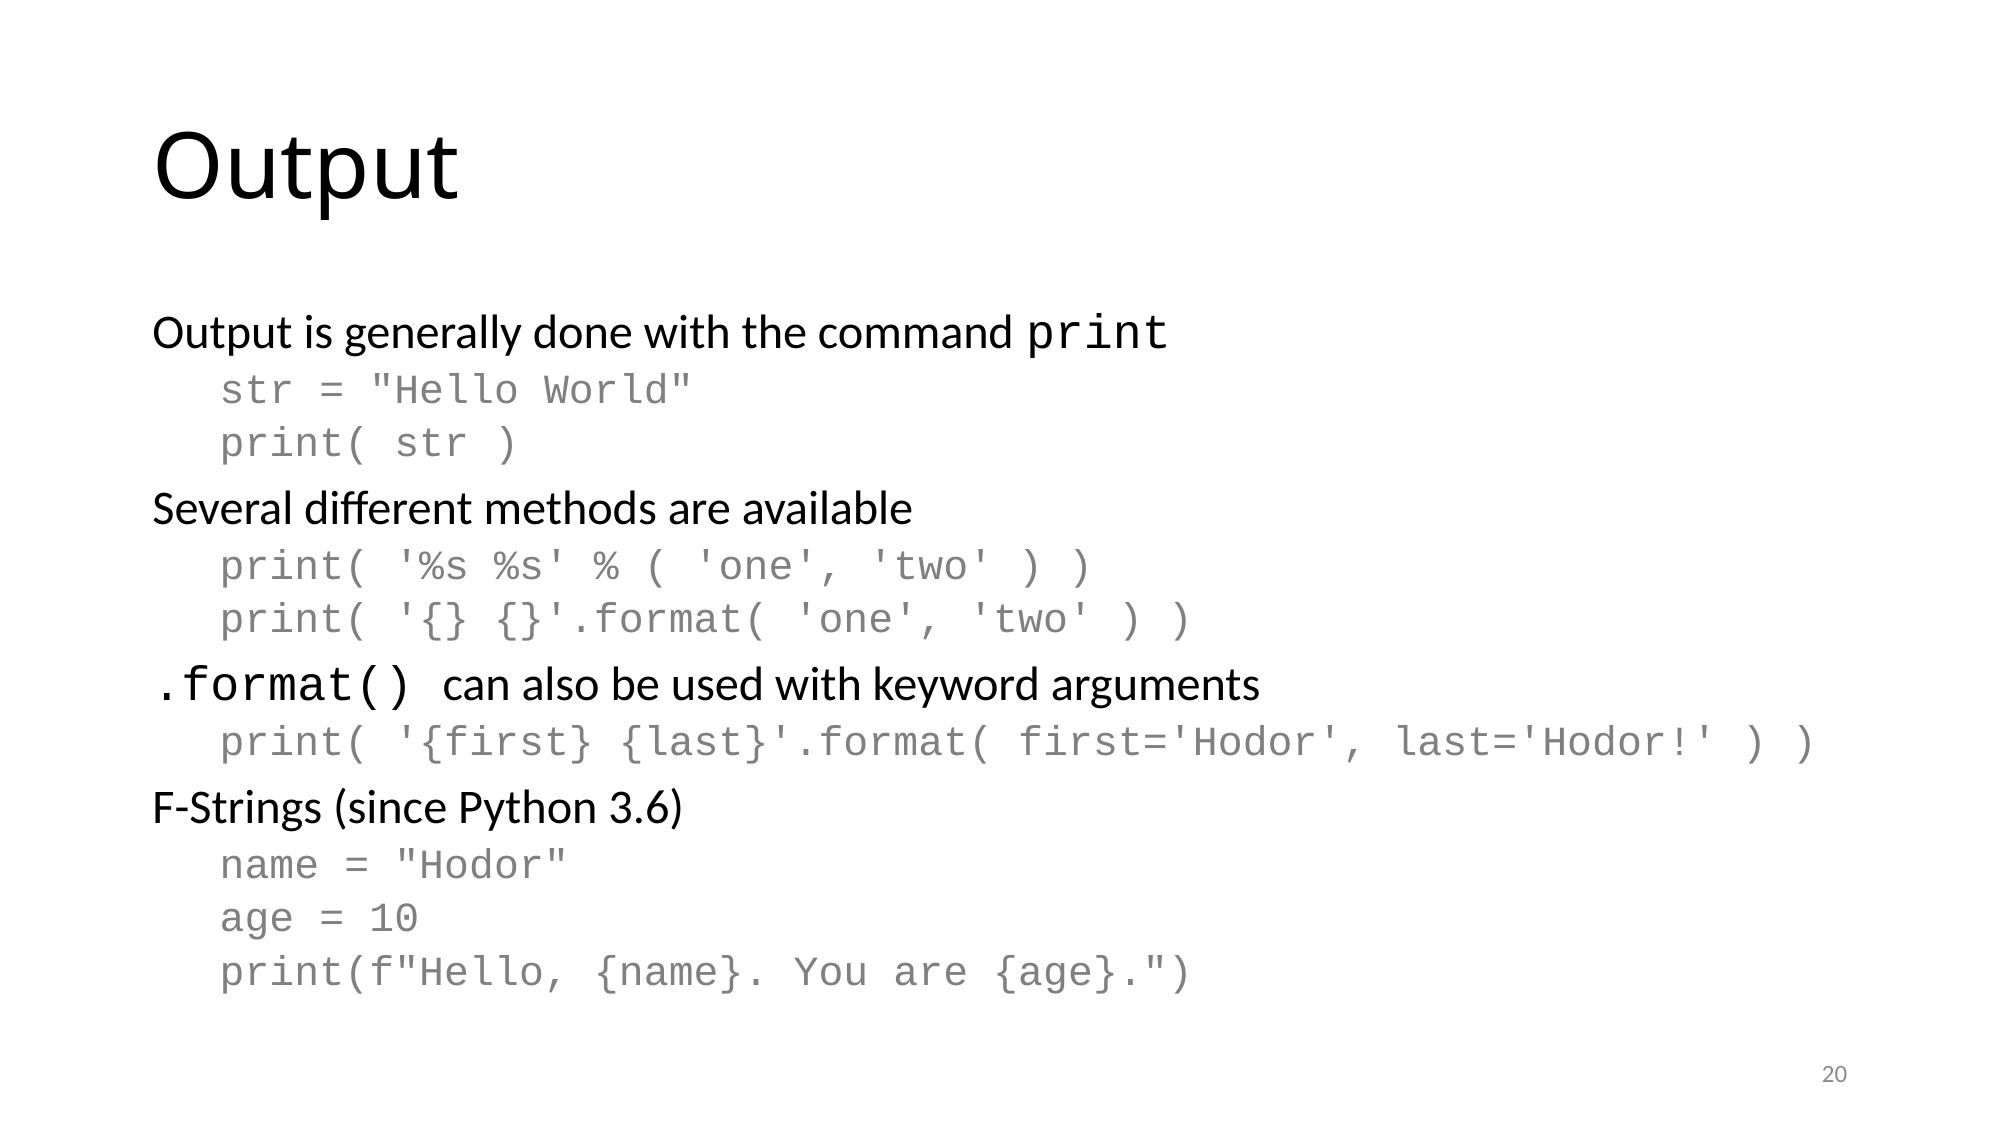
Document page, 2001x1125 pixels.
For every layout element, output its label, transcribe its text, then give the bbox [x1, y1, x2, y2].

slide_number 20 [1412, 1042, 1863, 1103]
list Output is generally done with the command print str = "Hello World" print( str ) Several different methods are available print( '%s %s' % ( 'one', 'two' ) ) print( '{} {}'.format( 'one', 'two' ) ) .format() can also be used with keyword arguments print( '{first} {last}'.format( first='Hodor', last='Hodor!' ) ) F-Strings (since Python 3.6) name = "Hodor" age = 10 print(f"Hello, {name}. You are {age}.") [137, 299, 1863, 1014]
title Output [137, 59, 1863, 278]
